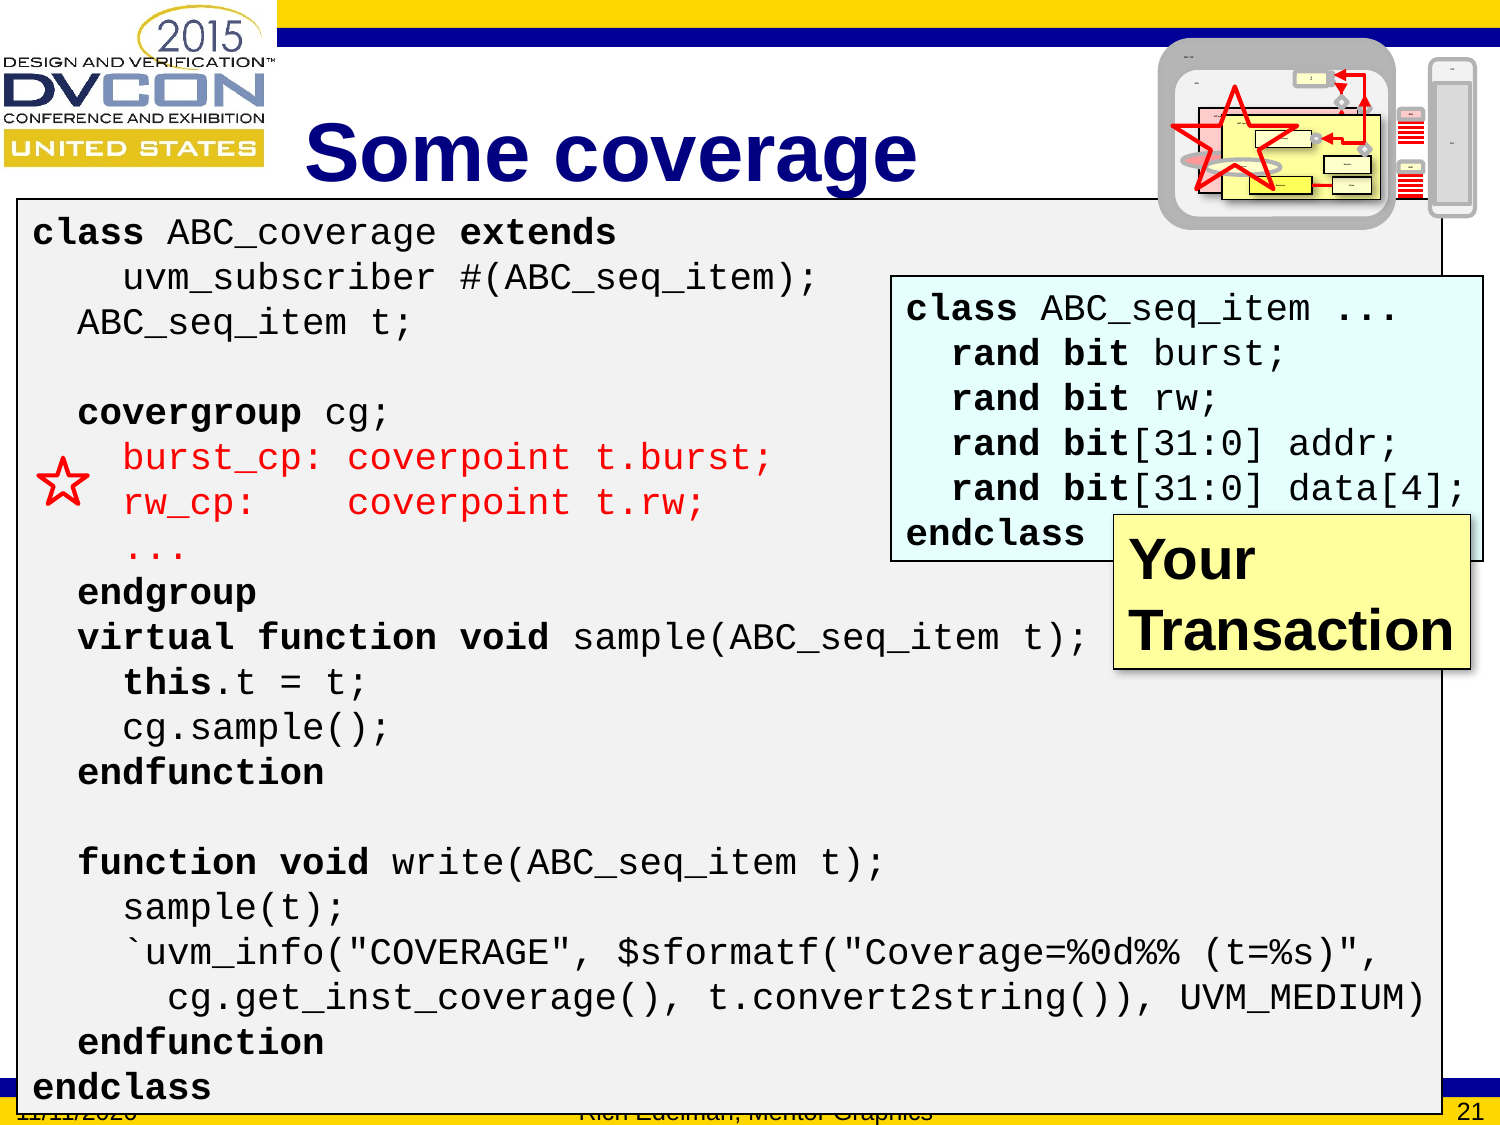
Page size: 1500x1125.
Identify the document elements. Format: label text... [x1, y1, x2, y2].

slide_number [0, 1097, 175, 1124]
text_box class ABC_seq_item ... rand bit burst; rand bit rw; rand bit[31:0] addr; rand bit[31:0] data[4]; endclass [890, 275, 1484, 561]
slide_number 21 [1350, 1097, 1500, 1124]
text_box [1159, 39, 1476, 229]
text_box Your Transaction [1113, 514, 1471, 670]
footer Rich Edelman, Mentor Graphics [187, 1114, 1325, 1124]
picture [0, 0, 277, 171]
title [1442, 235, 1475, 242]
text_box [36, 455, 90, 506]
title Some coverage [289, 53, 1154, 199]
text_box class ABC_coverage extends uvm_subscriber #(ABC_seq_item); ABC_seq_item t; covergroup cg; burst_cp: coverpoint t.burst; rw_cp: coverpoint t.rw; ... endgroup virtual function void sample(ABC_seq_item t); this.t = t; cg.sample(); endfunction function void write(ABC_seq_item t); sample(t); `uvm_info("COVERAGE", $sformatf("Coverage=%0d%% (t=%s)", cg.get_inst_coverage(), t.convert2string()), UVM_MEDIUM) endfunction endclass [17, 199, 1442, 1114]
